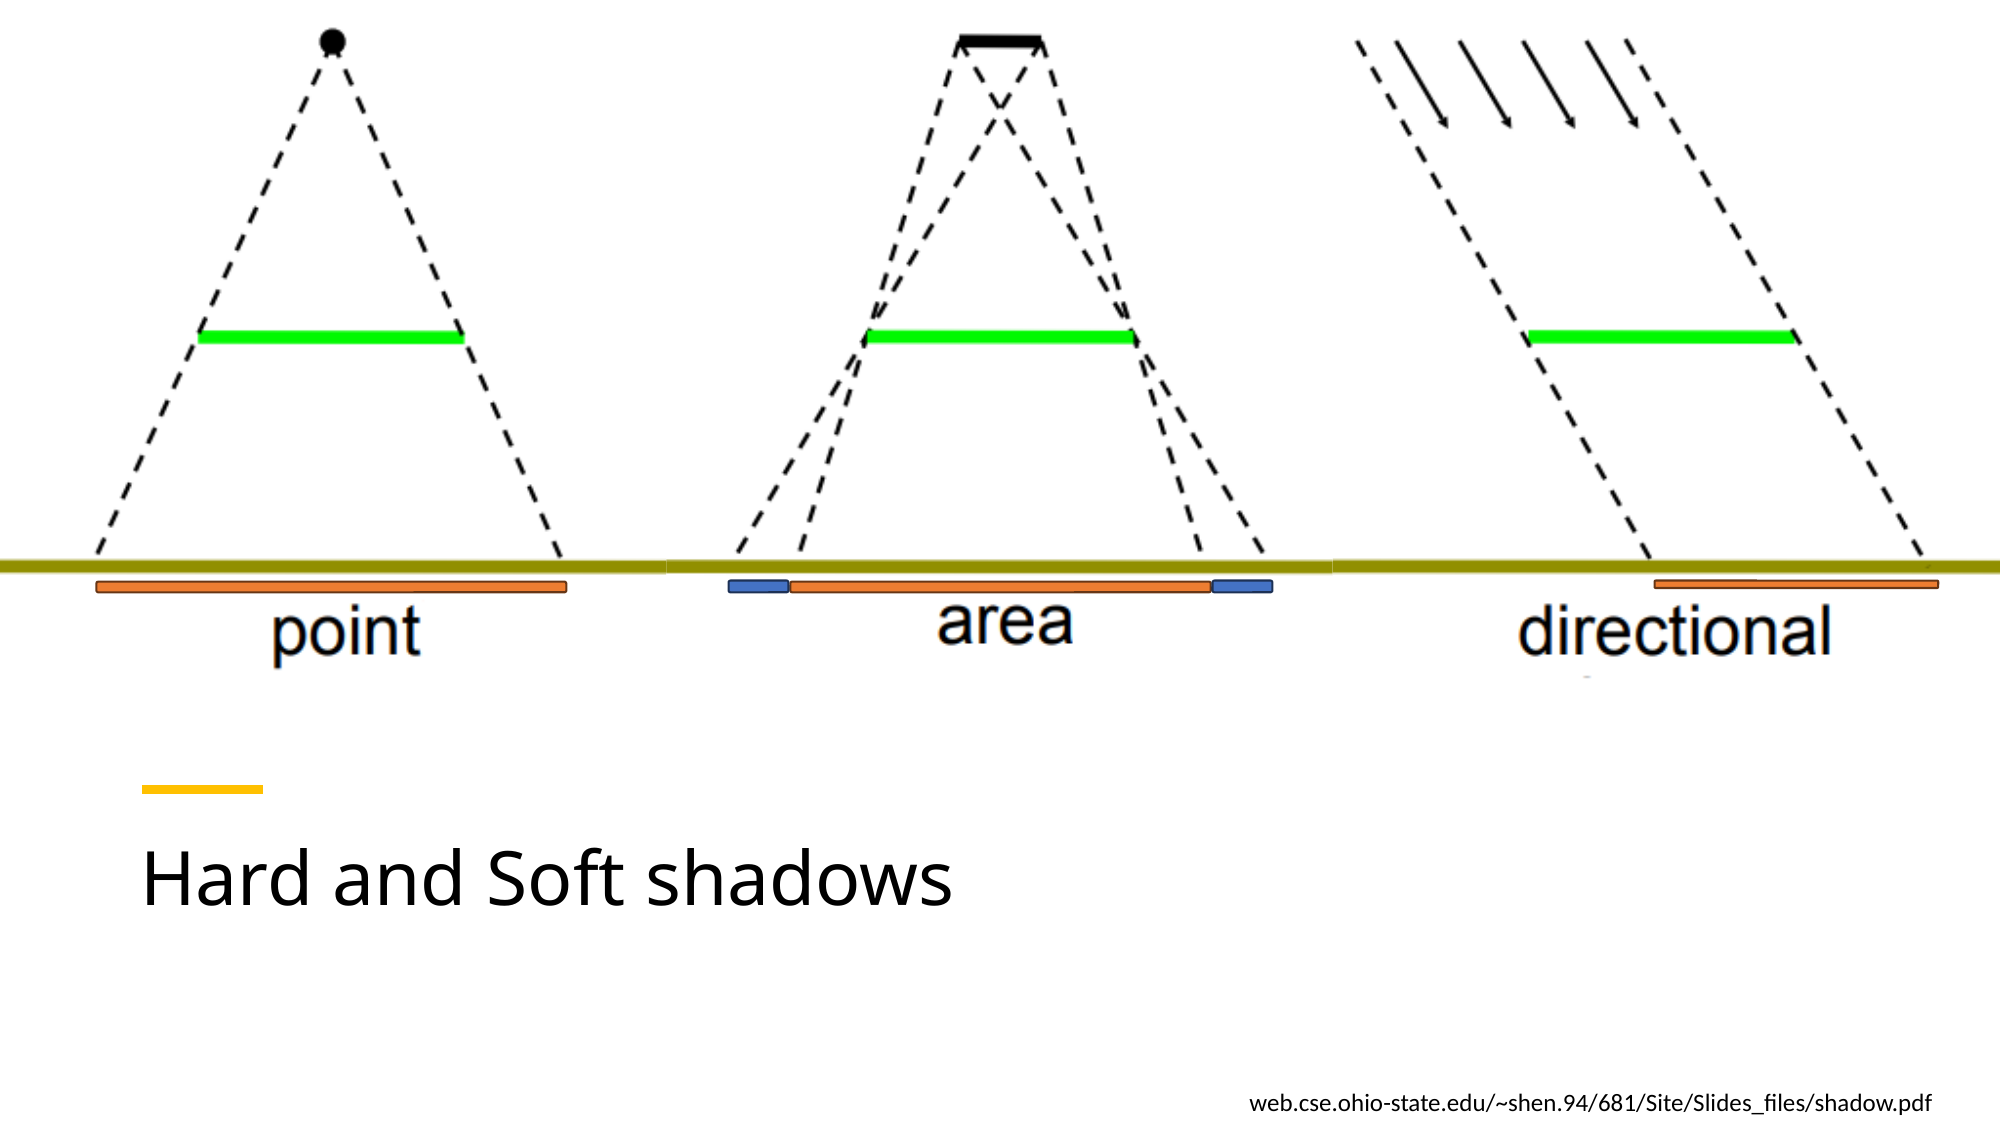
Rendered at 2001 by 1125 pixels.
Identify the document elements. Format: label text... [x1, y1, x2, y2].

title Hard and Soft shadows [125, 832, 1784, 931]
text_box web.cse.ohio-state.edu/~shen.94/681/Site/Slides_files/shadow.pdf [1234, 1079, 1949, 1124]
picture [666, 0, 2000, 696]
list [0, 3, 667, 688]
